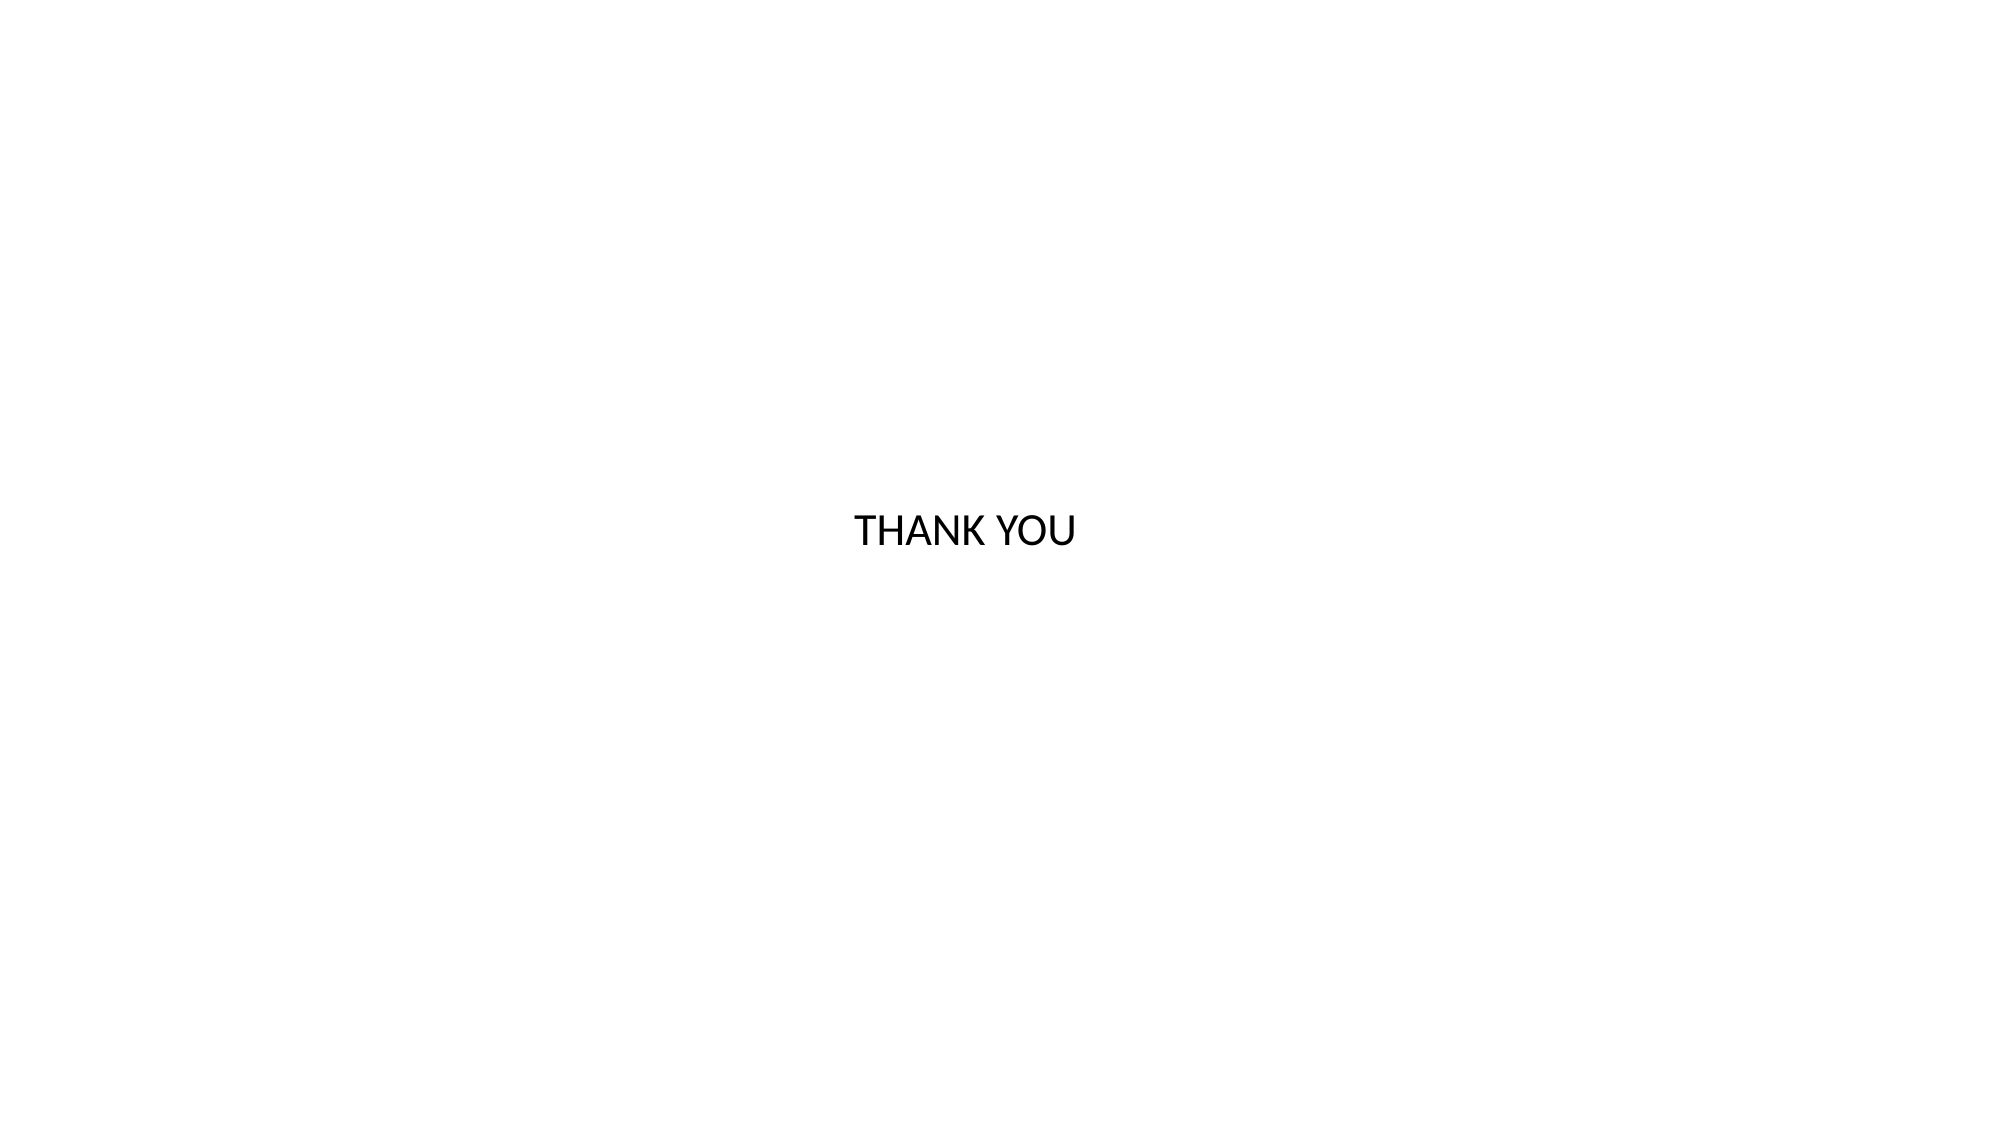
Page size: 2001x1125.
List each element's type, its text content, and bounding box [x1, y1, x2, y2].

list THANK YOU [103, 497, 1829, 563]
